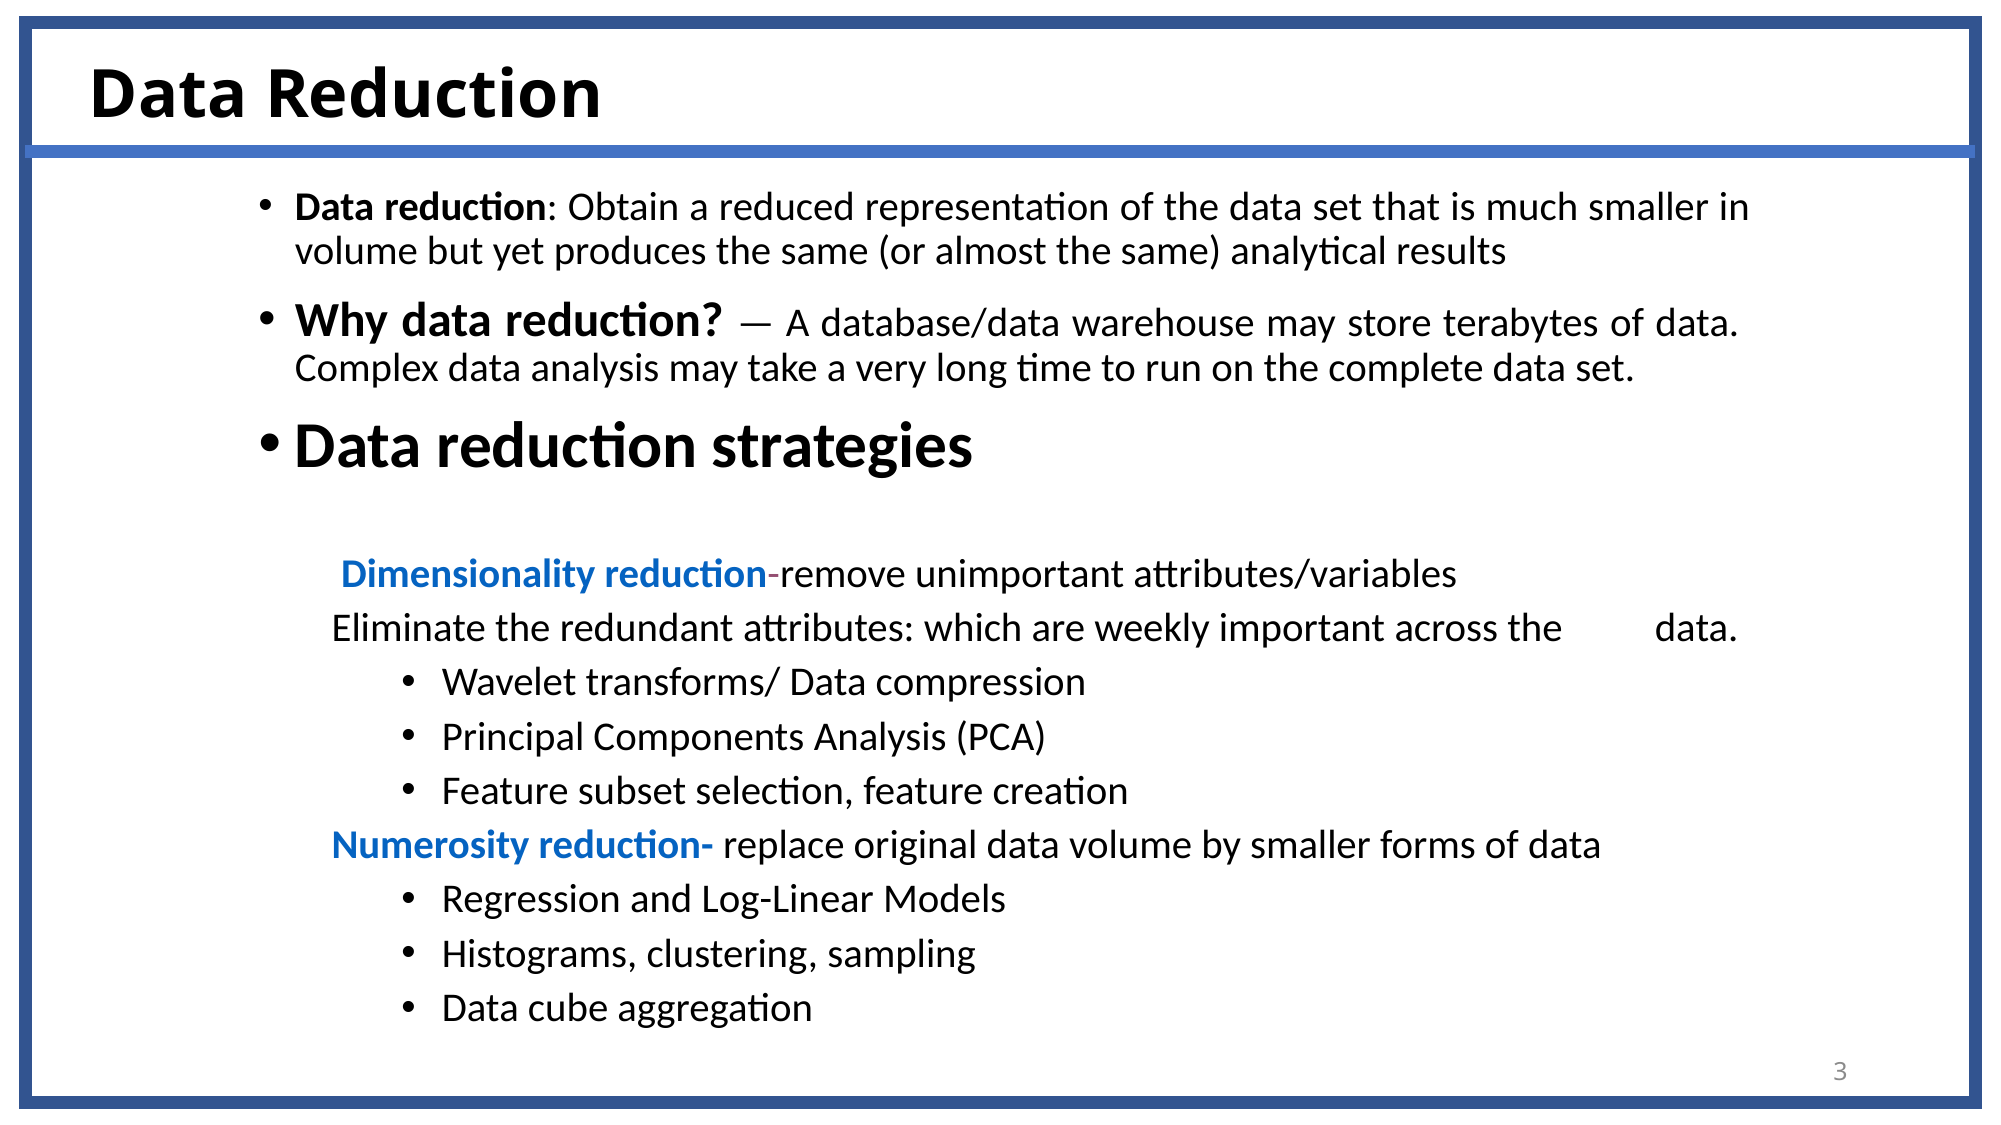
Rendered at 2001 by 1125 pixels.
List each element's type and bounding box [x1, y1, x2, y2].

text_box [24, 21, 1976, 1104]
